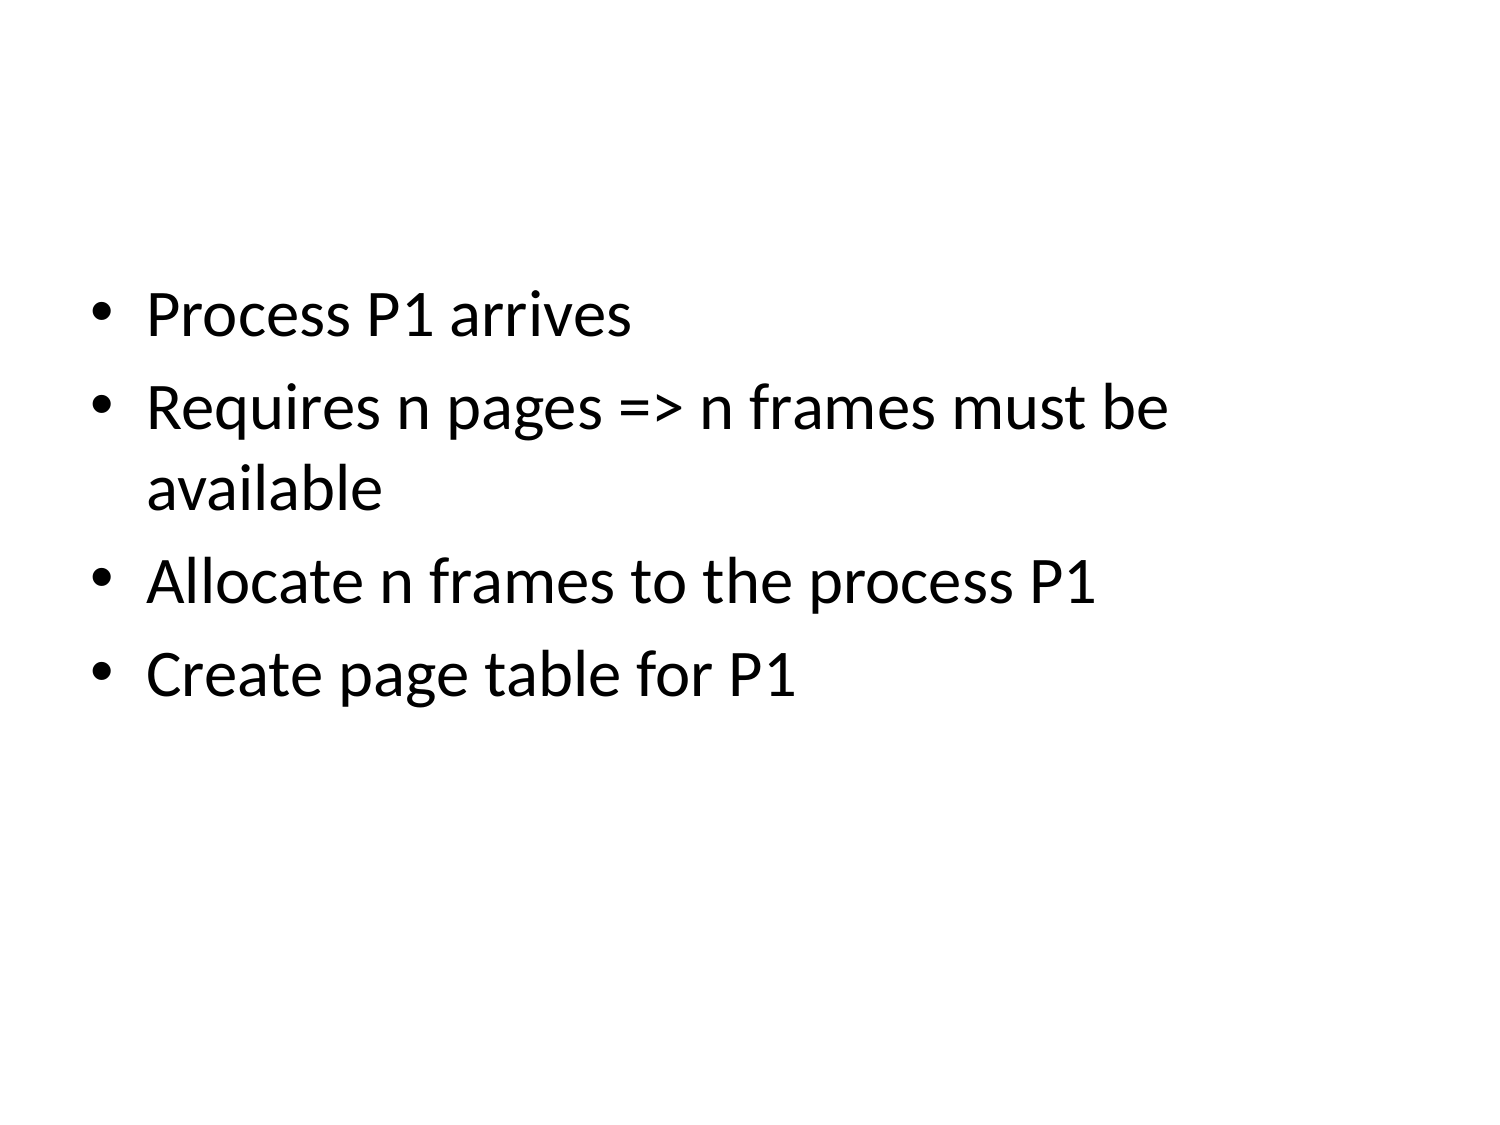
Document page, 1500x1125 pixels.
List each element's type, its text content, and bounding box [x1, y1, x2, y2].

list Process P1 arrives Requires n pages => n frames must be available Allocate n frames to the process P1 Create page table for P1 [75, 262, 1425, 1005]
